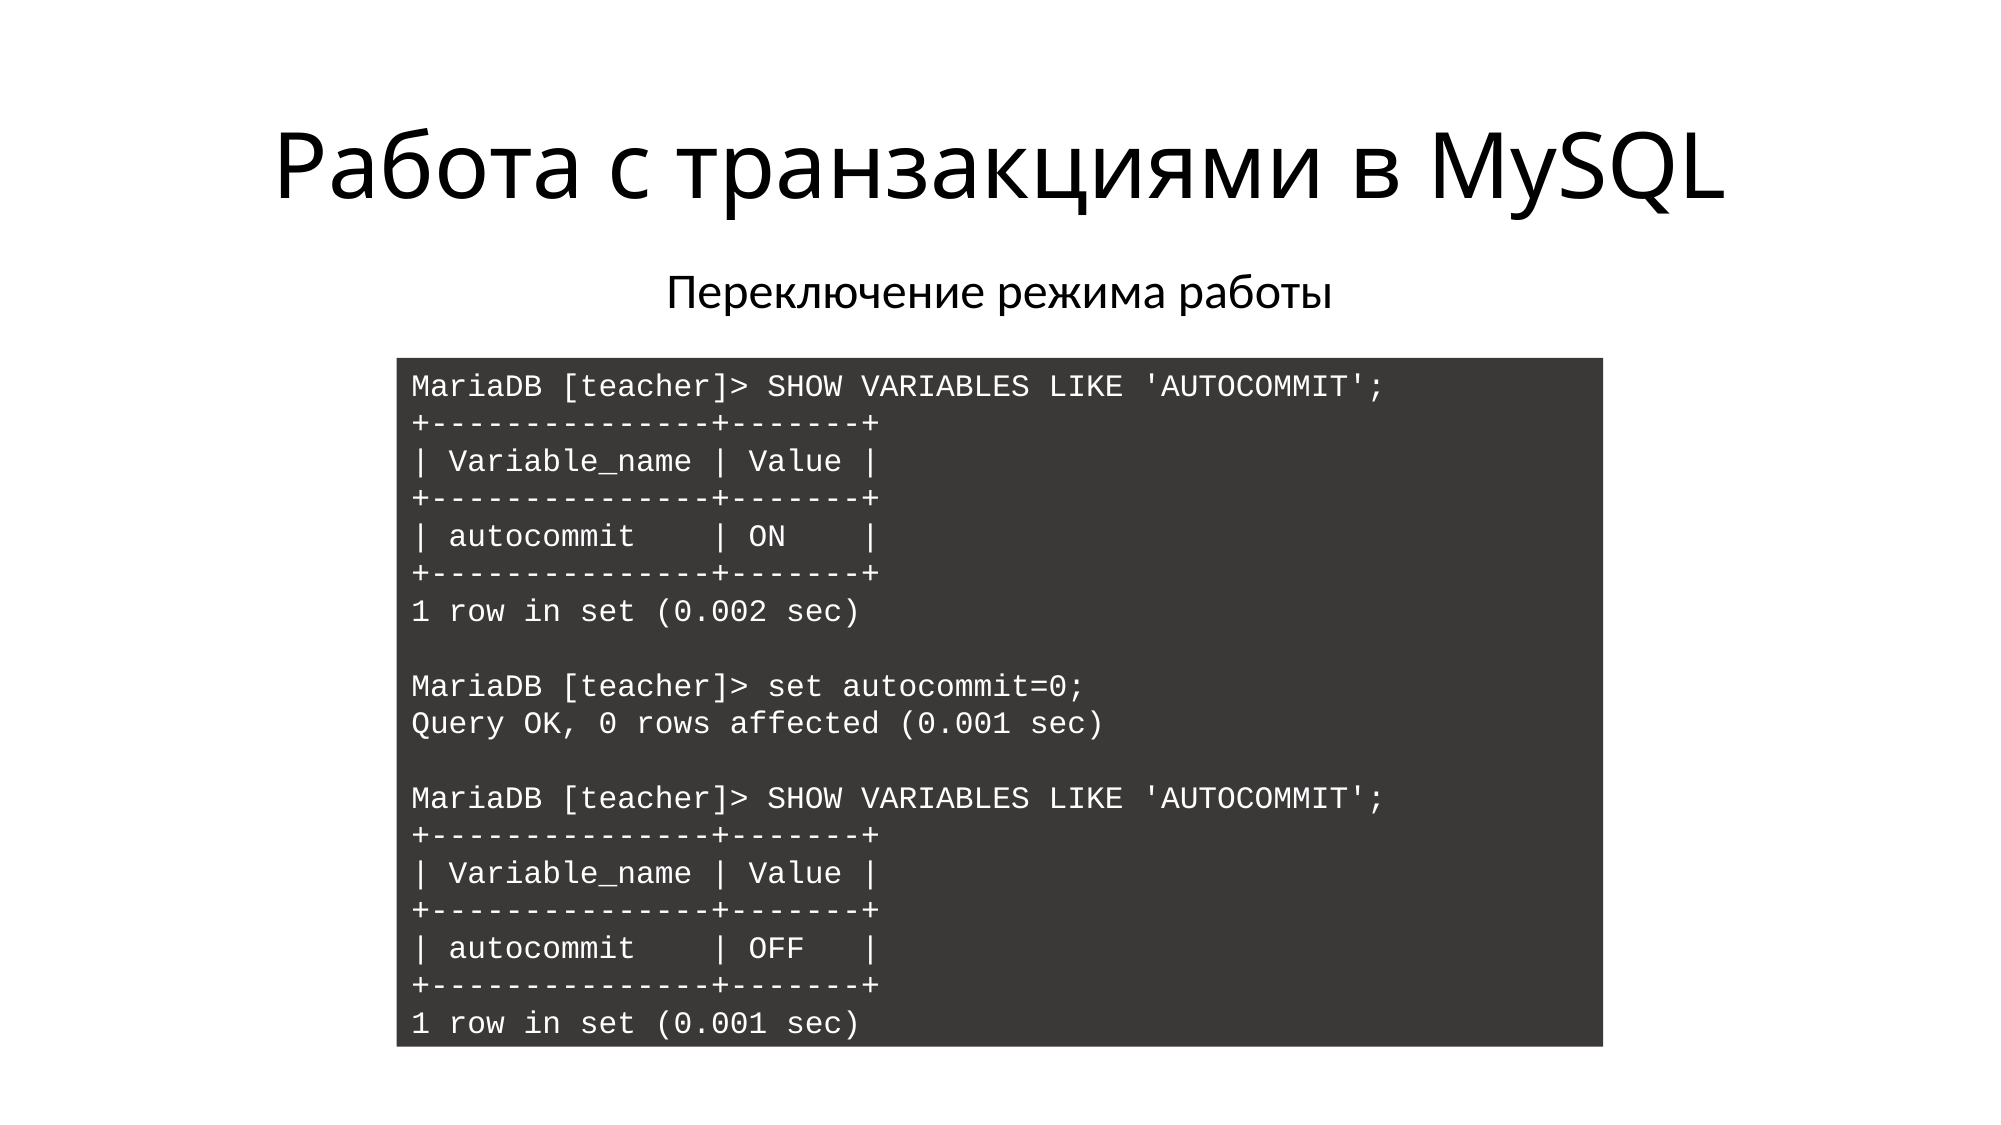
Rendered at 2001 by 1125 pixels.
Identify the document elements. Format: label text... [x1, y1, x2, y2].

text_box Переключение режима работы [432, 251, 1568, 327]
text_box MariaDB [teacher]> SHOW VARIABLES LIKE 'AUTOCOMMIT'; +---------------+-------+ | Variable_name | Value | +---------------+-------+ | autocommit | ON | +---------------+-------+ 1 row in set (0.002 sec) MariaDB [teacher]> set autocommit=0; Query OK, 0 rows affected (0.001 sec) MariaDB [teacher]> SHOW VARIABLES LIKE 'AUTOCOMMIT'; +---------------+-------+ | Variable_name | Value | +---------------+-------+ | autocommit | OFF | +---------------+-------+ 1 row in set (0.001 sec) [396, 357, 1604, 1047]
title Работа с транзакциями в MySQL [137, 59, 1863, 278]
